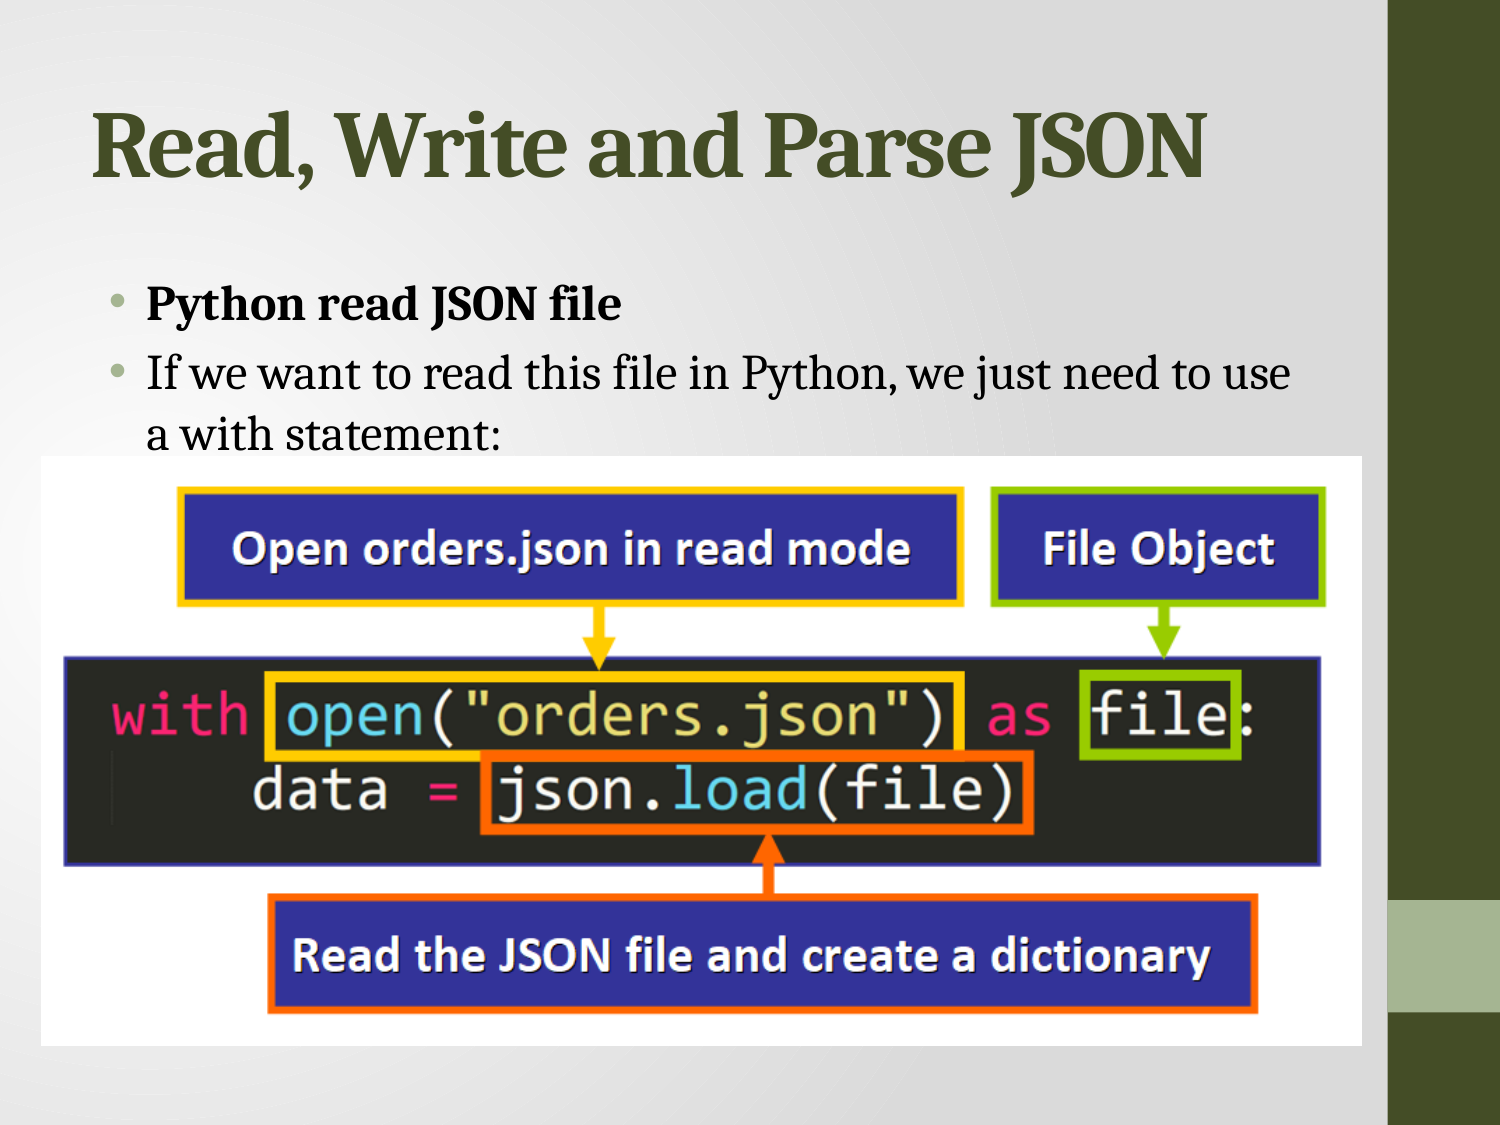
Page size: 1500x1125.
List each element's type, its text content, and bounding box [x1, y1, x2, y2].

title Read, Write and Parse JSON [75, 45, 1325, 233]
list Python read JSON file If we want to read this file in Python, we just need to use a with statement: [75, 262, 1325, 448]
picture [40, 455, 1362, 1047]
